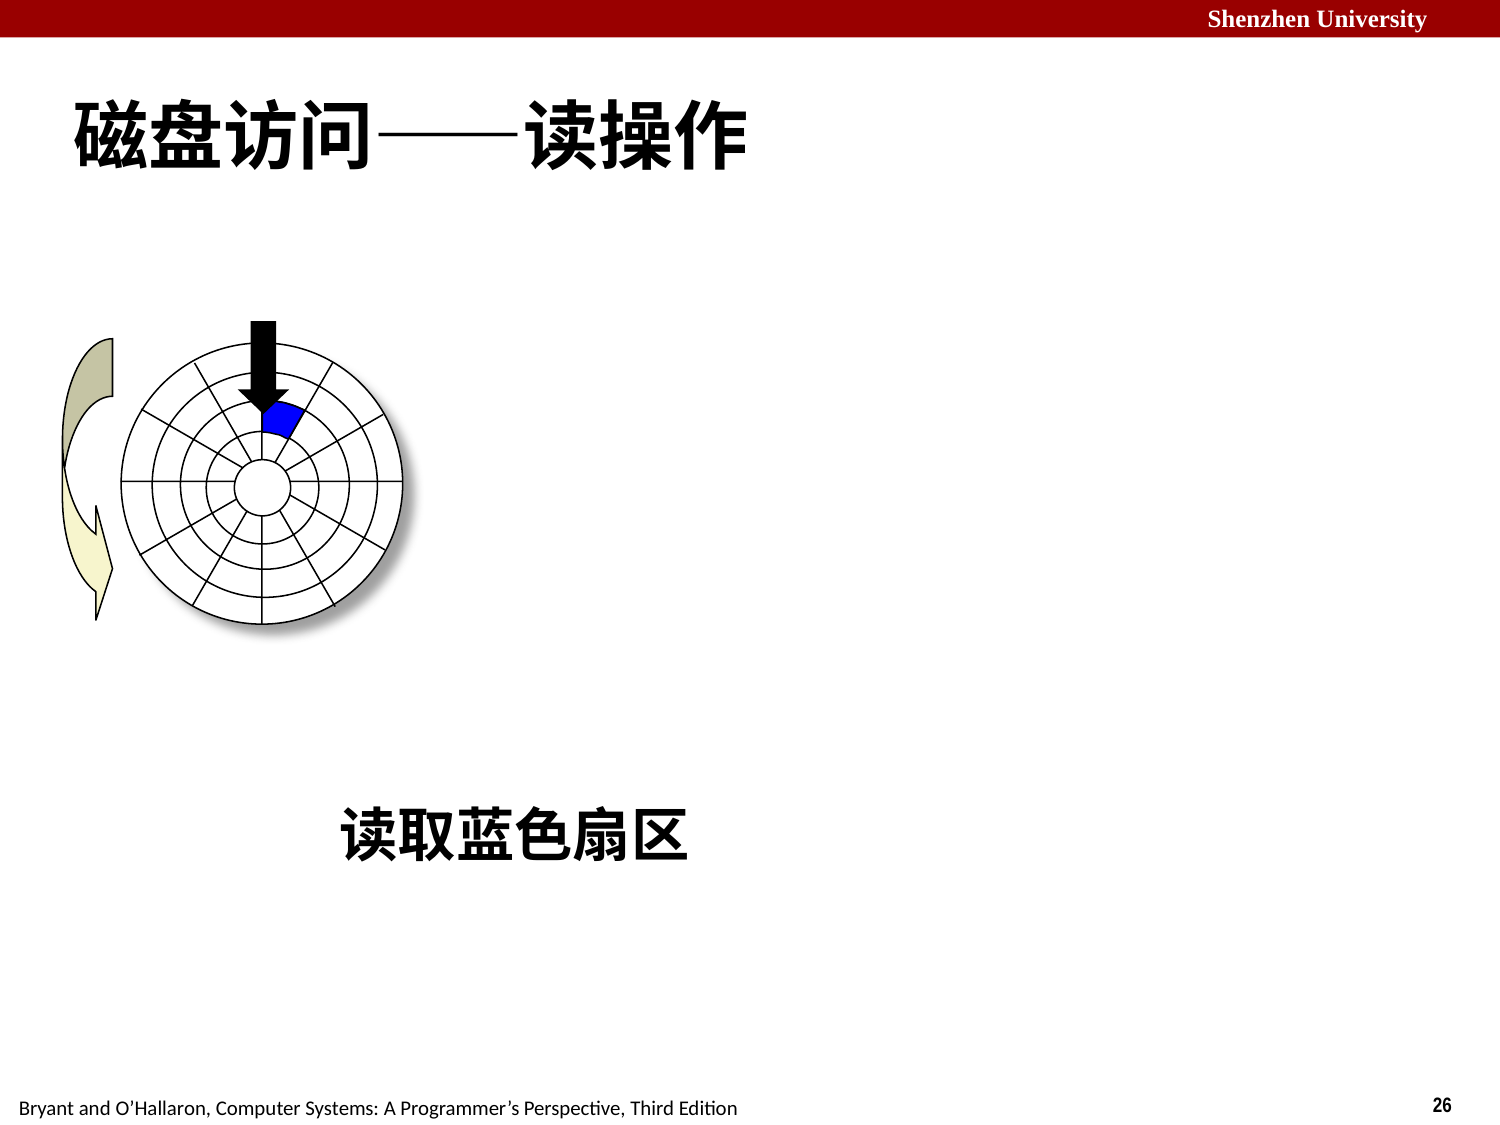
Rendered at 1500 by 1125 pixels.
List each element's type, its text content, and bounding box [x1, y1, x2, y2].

text_box 读取蓝色扇区 [324, 737, 1213, 875]
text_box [120, 321, 405, 626]
title 磁盘访问——读操作 [58, 71, 1304, 197]
text_box [62, 338, 113, 621]
